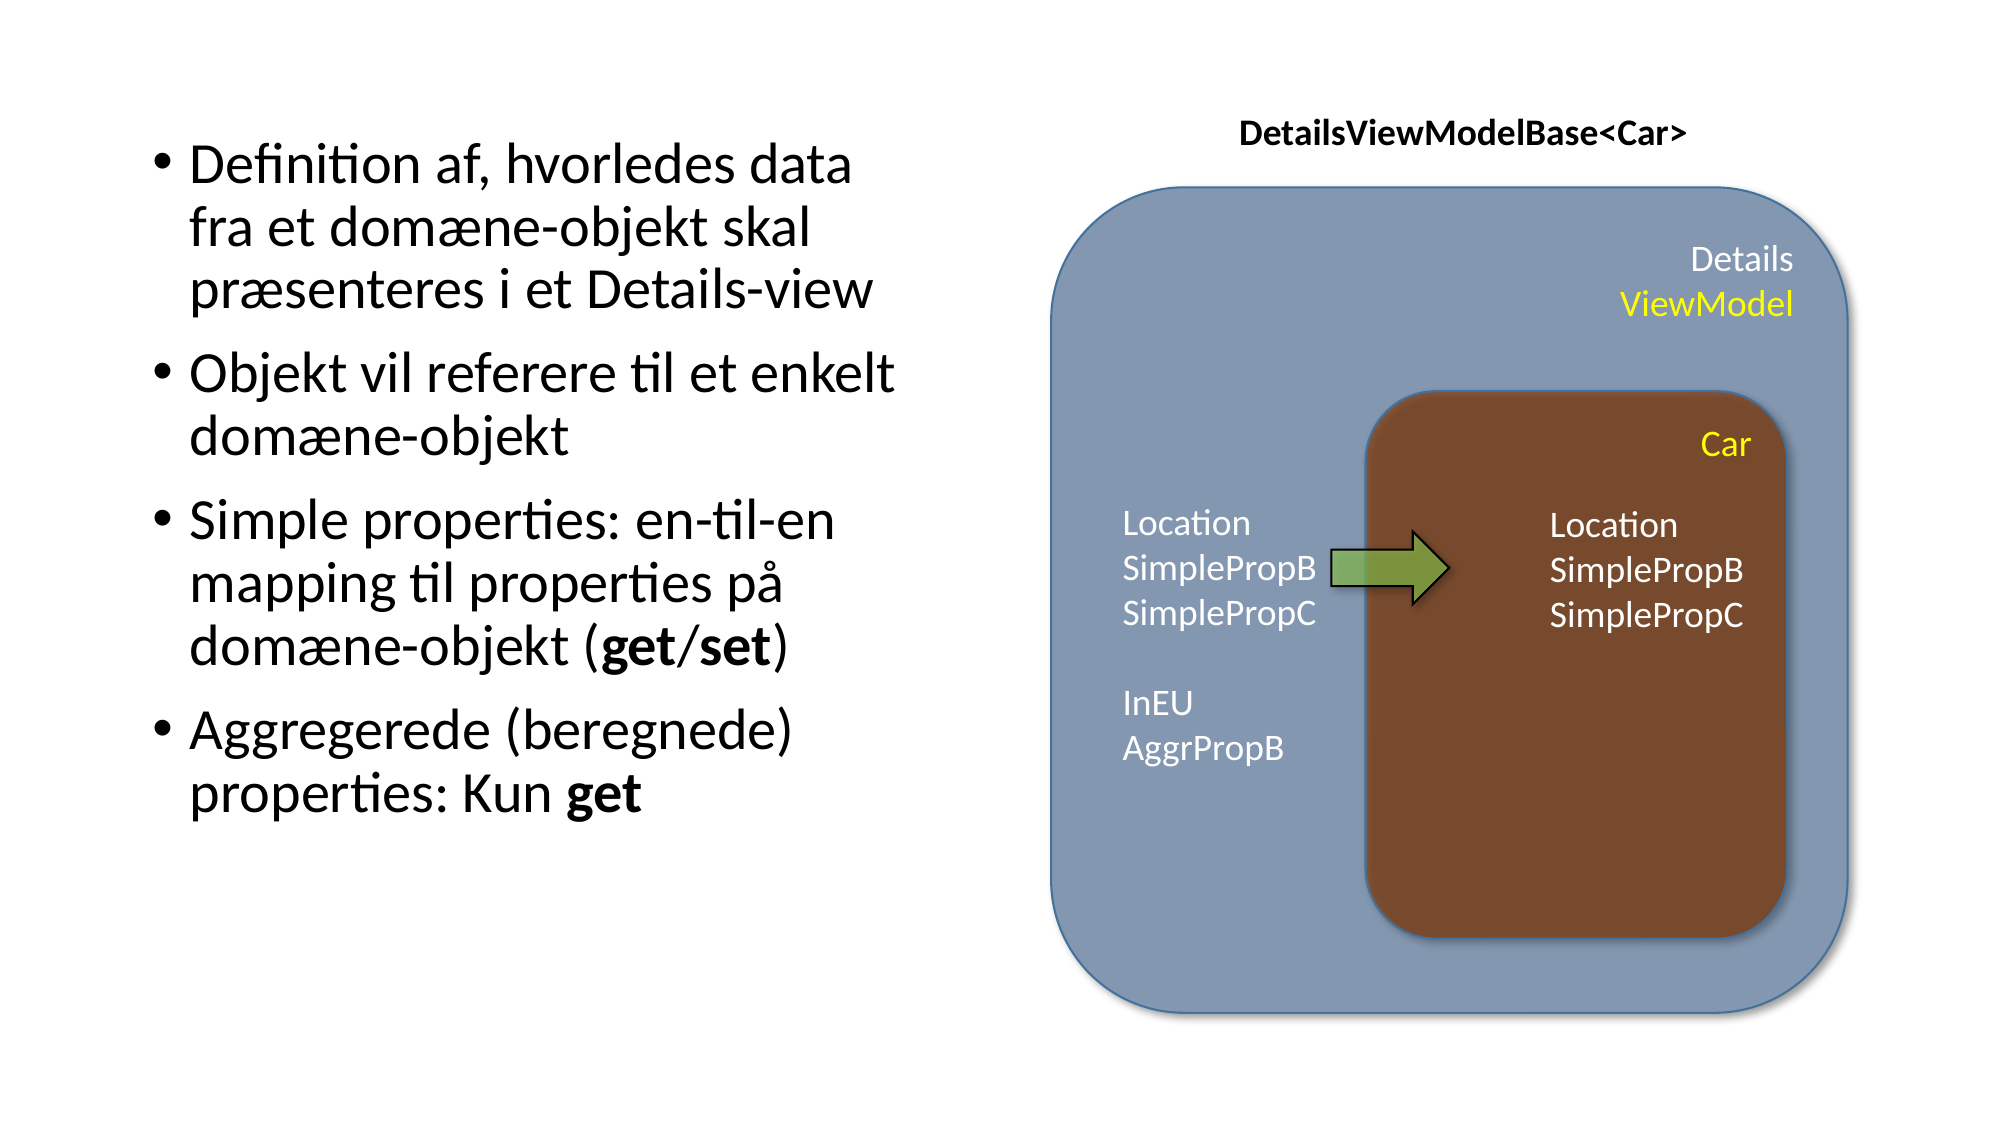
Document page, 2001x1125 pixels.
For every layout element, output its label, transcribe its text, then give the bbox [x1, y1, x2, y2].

text_box Location SimplePropB SimplePropC [1535, 492, 1760, 642]
text_box Location SimplePropB SimplePropC InEU AggrPropB [1107, 490, 1332, 776]
list Definition af, hvorledes data fra et domæne-objekt skal præsenteres i et Details-view Objekt vil referere til et enkelt domæne-objekt Simple properties: en-til-en mapping til properties på domæne-objekt (get/set) Aggregerede (beregnede) properties: Kun get [137, 125, 929, 1014]
text_box Car [1364, 390, 1789, 940]
text_box DetailsViewModelBase<Car> [1224, 101, 1898, 161]
text_box [1330, 528, 1451, 607]
text_box Details ViewModel [1050, 186, 1849, 1014]
